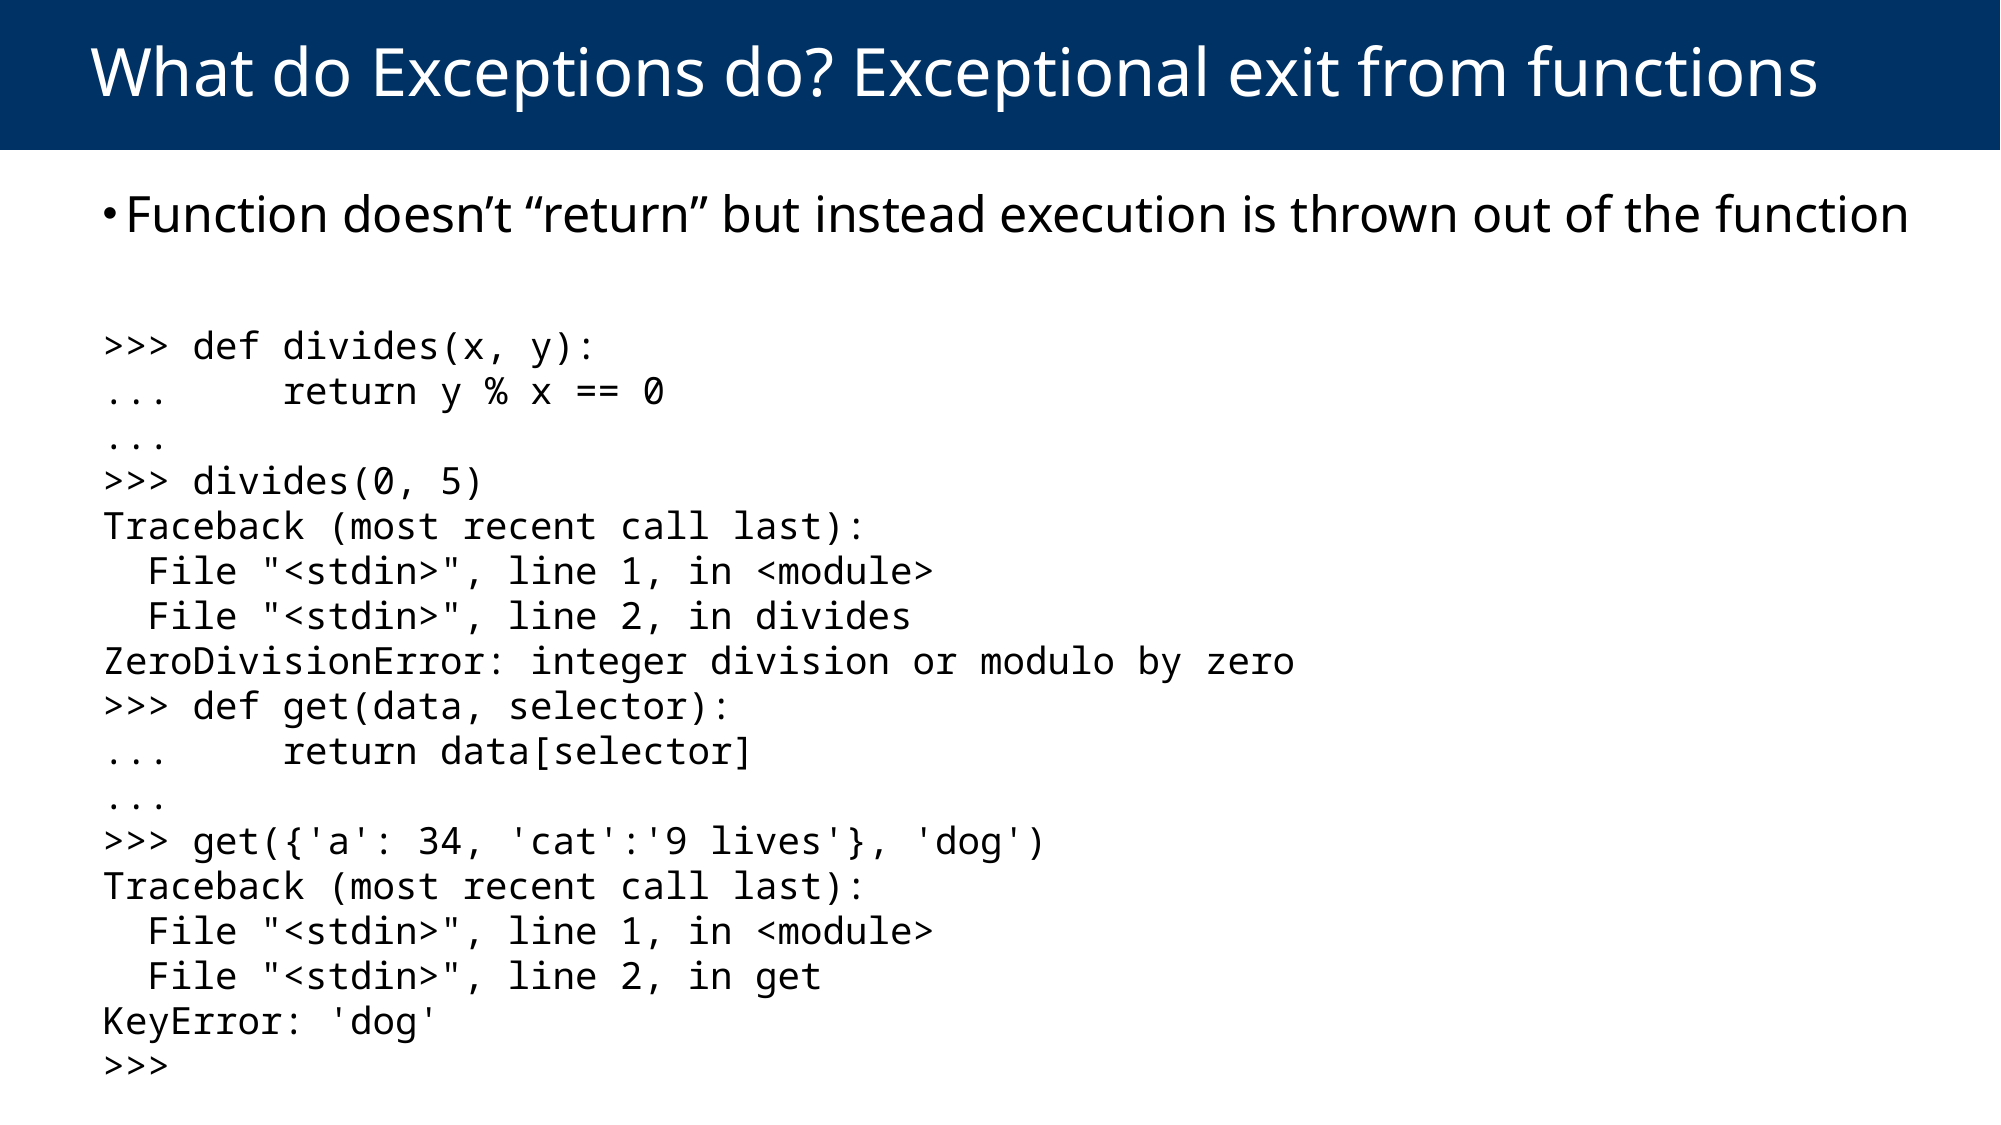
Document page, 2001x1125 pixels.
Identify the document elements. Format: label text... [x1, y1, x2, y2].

text_box >>> def divides(x, y): ... return y % x == 0 ... >>> divides(0, 5) Traceback (most recent call last): File "<stdin>", line 1, in <module> File "<stdin>", line 2, in divides ZeroDivisionError: integer division or modulo by zero >>> def get(data, selector): ... return data[selector] ... >>> get({'a': 34, 'cat':'9 lives'}, 'dog') Traceback (most recent call last): File "<stdin>", line 1, in <module> File "<stdin>", line 2, in get KeyError: 'dog' >>> [87, 314, 1903, 1103]
title What do Exceptions do? Exceptional exit from functions [0, 0, 2000, 152]
list Function doesn’t “return” but instead execution is thrown out of the function [87, 174, 1928, 1038]
